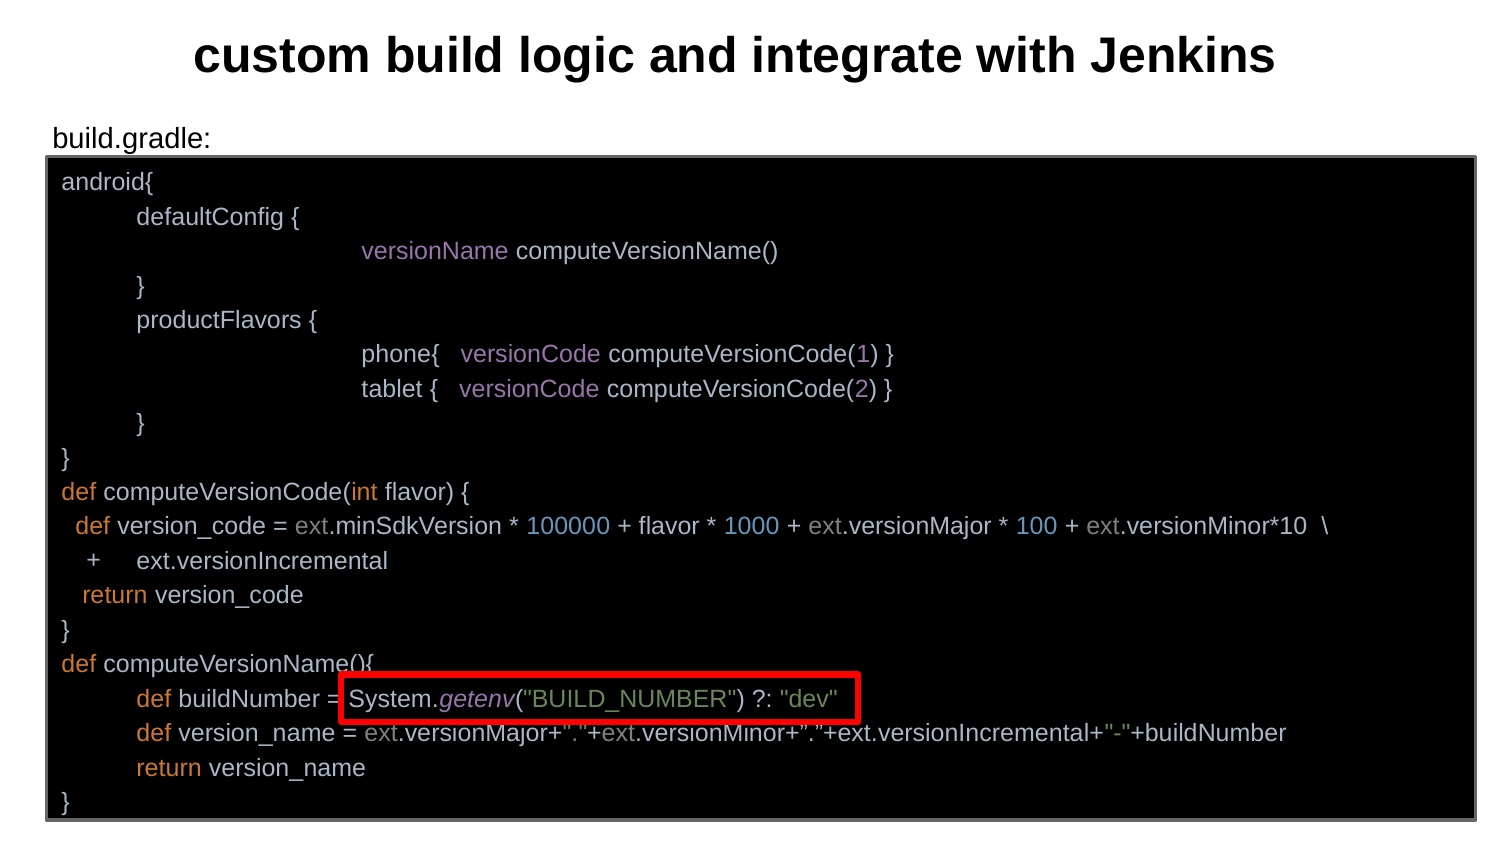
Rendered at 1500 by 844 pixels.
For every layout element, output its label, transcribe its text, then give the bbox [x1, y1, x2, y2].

text_box build.gradle: [37, 104, 236, 152]
text_box [341, 674, 859, 723]
text_box custom build logic and integrate with Jenkins [46, 7, 1425, 131]
text_box android{ defaultConfig { versionName computeVersionName() } productFlavors { phone{ versionCode computeVersionCode(1) } tablet { versionCode computeVersionCode(2) } } } def computeVersionCode(int flavor) { def version_code = ext.minSdkVersion * 100000 + flavor * 1000 + ext.versionMajor * 100 + ext.versionMinor*10 \ ext.versionIncremental return version_code } def computeVersionName(){ def buildNumber = System.getenv("BUILD_NUMBER") ?: "dev" def version_name = ext.versionMajor+"."+ext.versionMinor+”.”+ext.versionIncremental+"-"+buildNumber return version_name } [46, 156, 1476, 821]
